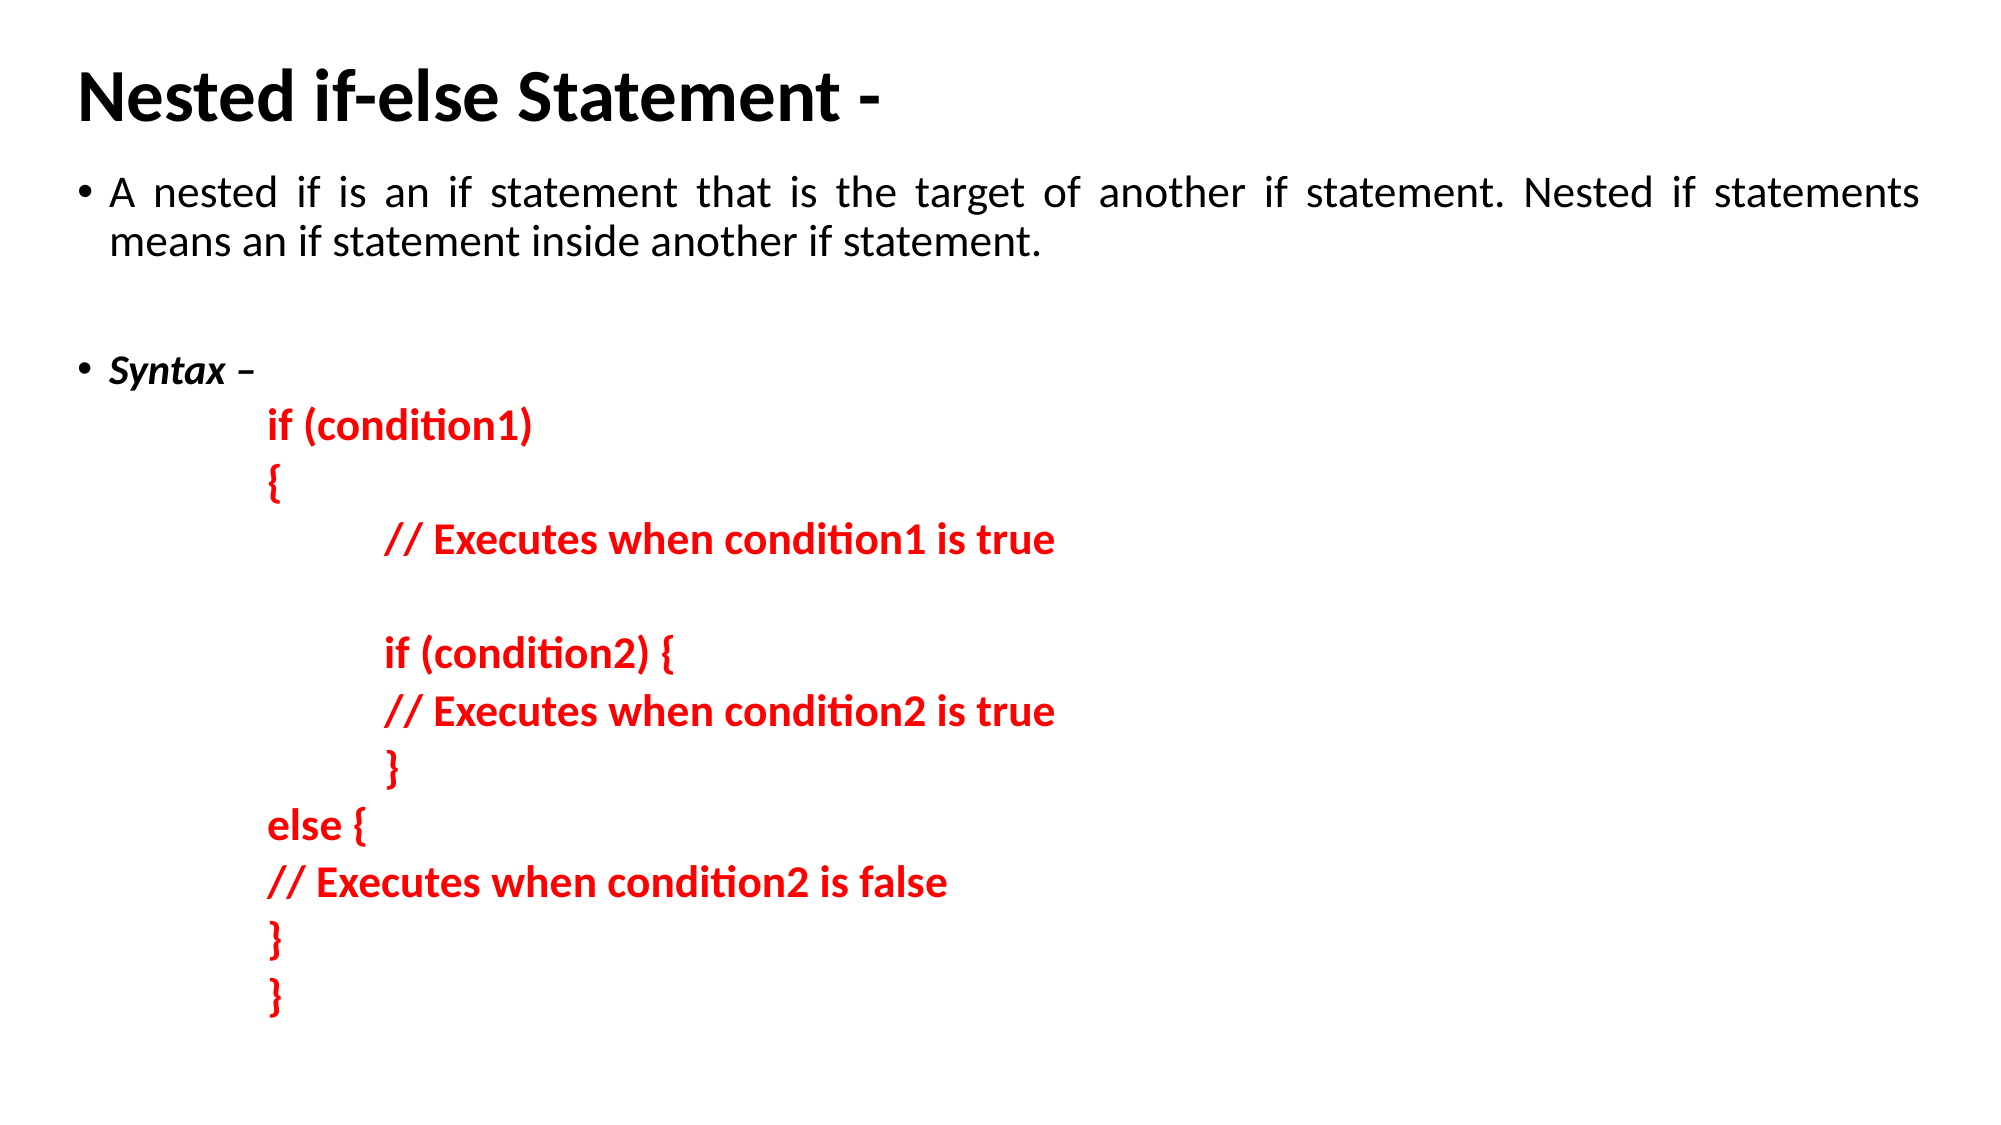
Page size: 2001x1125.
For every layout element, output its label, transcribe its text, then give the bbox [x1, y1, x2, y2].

title Nested if-else Statement - [62, 48, 1938, 146]
list A nested if is an if statement that is the target of another if statement. Nested if statements means an if statement inside another if statement. Syntax – if (condition1) { // Executes when condition1 is true if (condition2) { // Executes when condition2 is true } else { // Executes when condition2 is false } } [62, 161, 1938, 1037]
